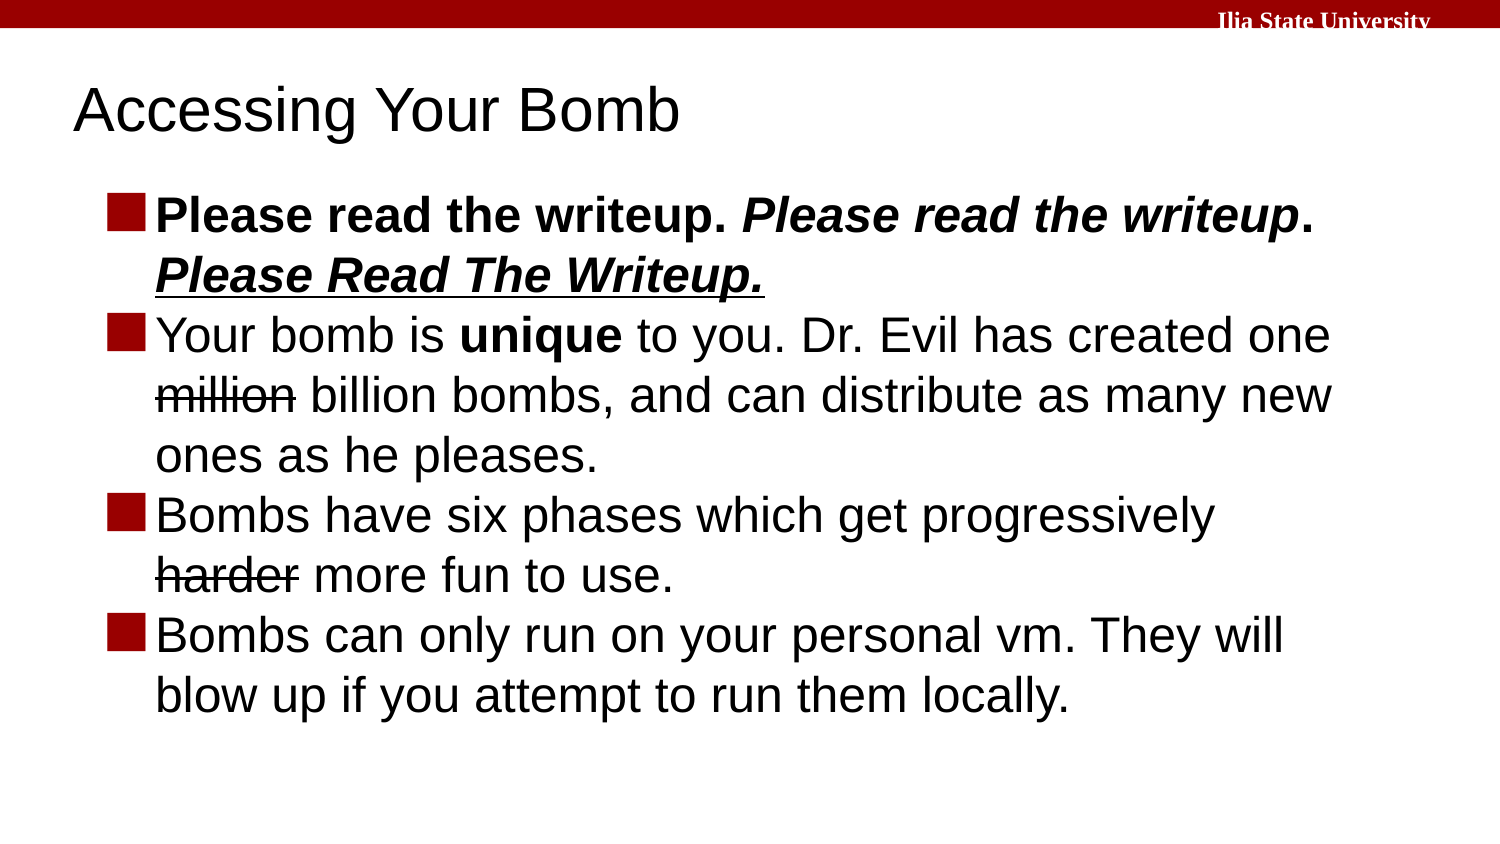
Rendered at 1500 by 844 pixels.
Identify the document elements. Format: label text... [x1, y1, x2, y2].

list Please read the writeup. Please read the writeup. Please Read The Writeup. Your bomb is unique to you. Dr. Evil has created one million billion bombs, and can distribute as many new ones as he pleases. Bombs have six phases which get progressively harder more fun to use. Bombs can only run on your personal vm. They will blow up if you attempt to run them locally. [65, 167, 1361, 738]
title Accessing Your Bomb [58, 21, 1304, 193]
